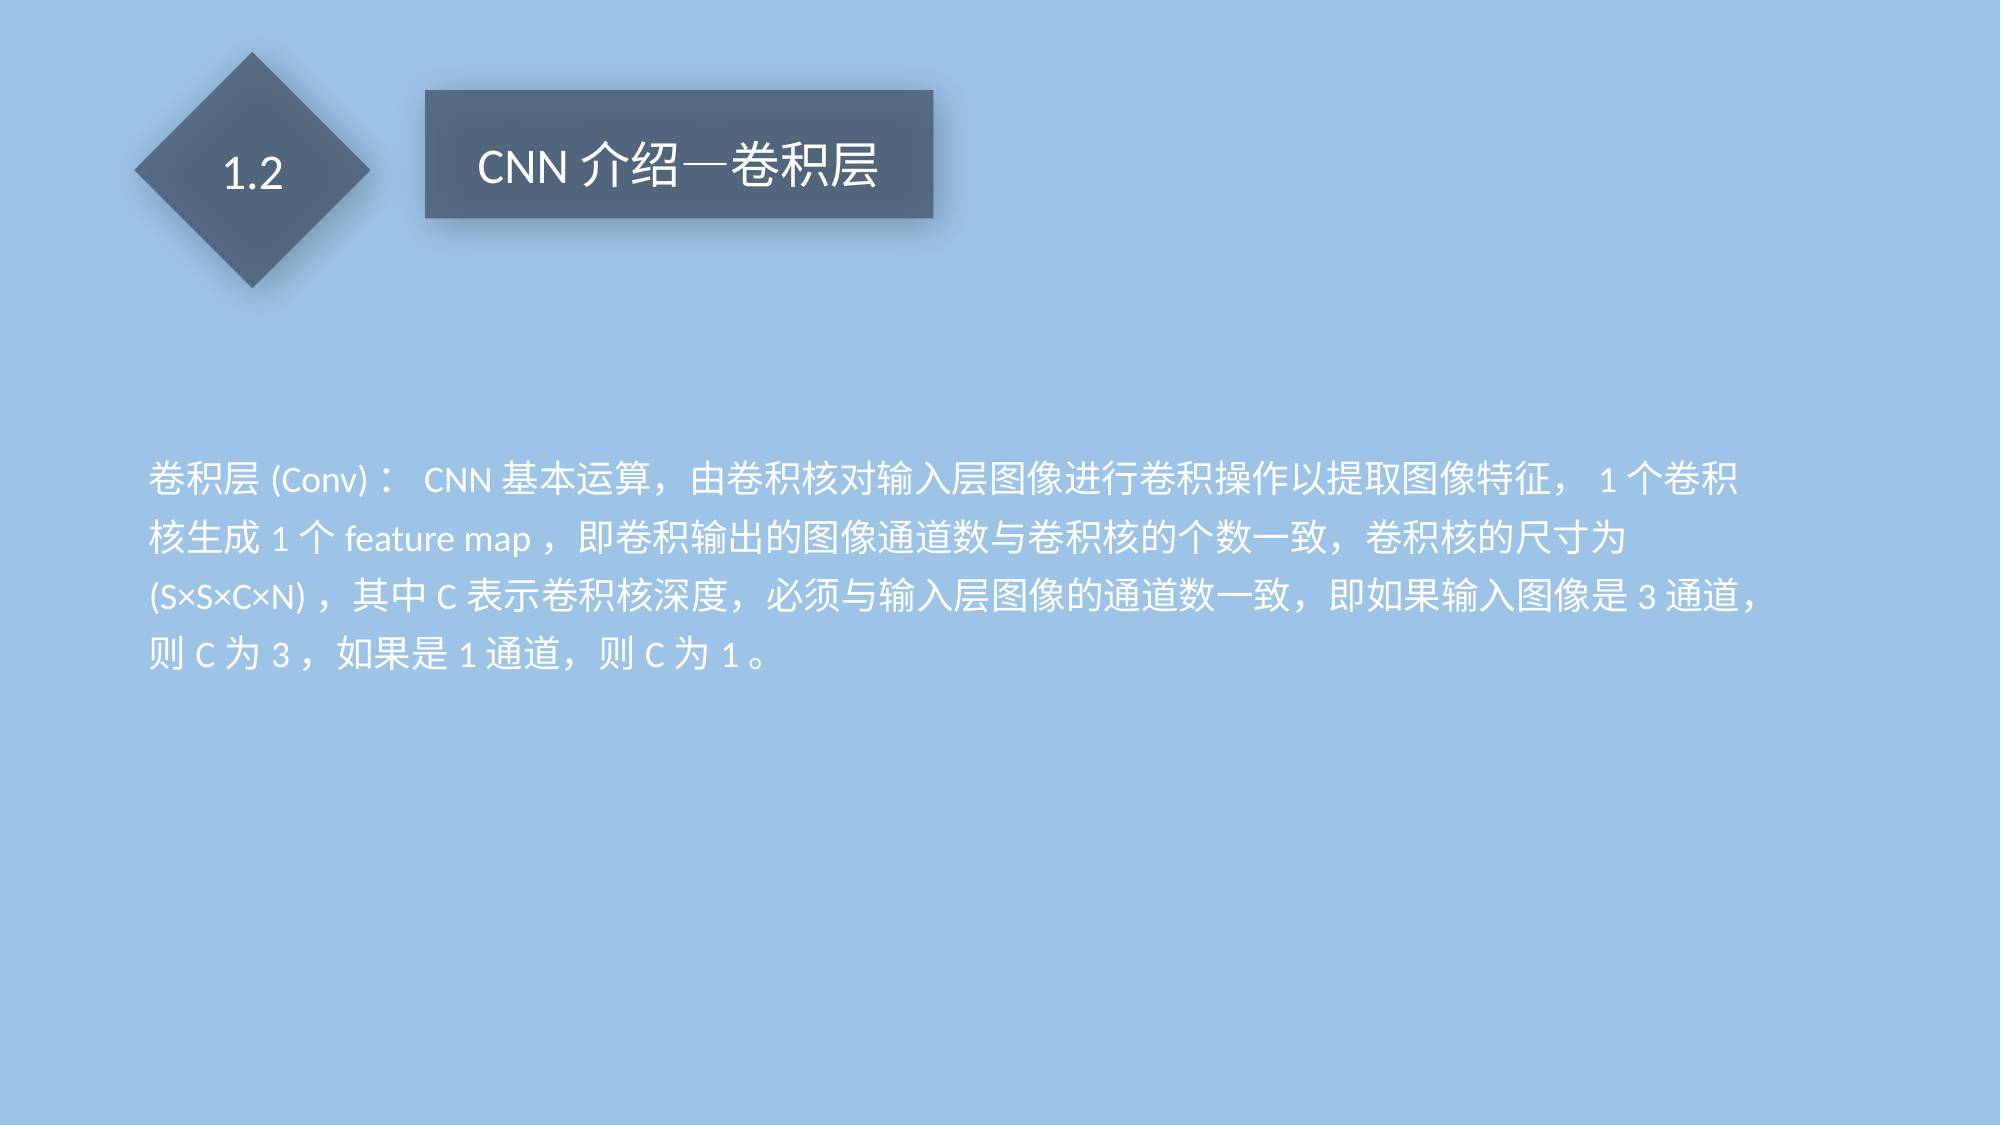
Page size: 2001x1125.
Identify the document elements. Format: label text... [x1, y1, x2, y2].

text_box CNN介绍—卷积层 [424, 89, 934, 219]
text_box 卷积层(Conv)：CNN基本运算，由卷积核对输入层图像进行卷积操作以提取图像特征，1个卷积核生成1个feature map，即卷积输出的图像通道数与卷积核的个数一致，卷积核的尺寸为(S×S×C×N)，其中C表示卷积核深度，必须与输入层图像的通道数一致，即如果输入图像是3通道，则C为3，如果是1通道，则C为1。 [134, 434, 1781, 683]
text_box 1.2 [132, 50, 372, 290]
